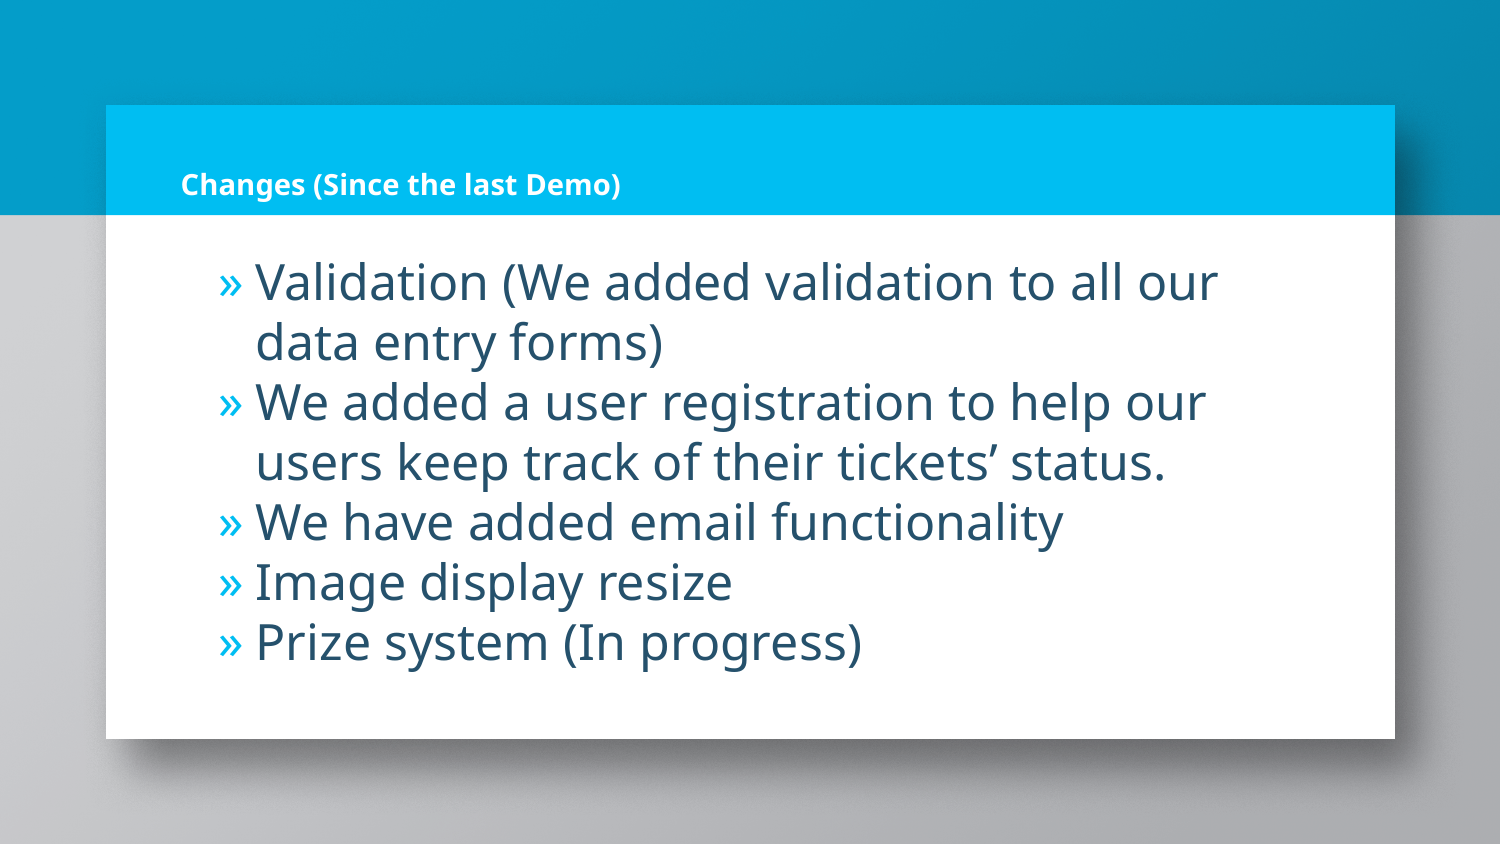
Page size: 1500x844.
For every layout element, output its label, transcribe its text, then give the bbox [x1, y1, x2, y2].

picture [0, 216, 1500, 844]
title Changes (Since the last Demo) [165, 106, 1336, 217]
list Validation (We added validation to all our data entry forms) We added a user registration to help our users keep track of their tickets’ status. We have added email functionality Image display resize Prize system (In progress) [165, 235, 1336, 692]
